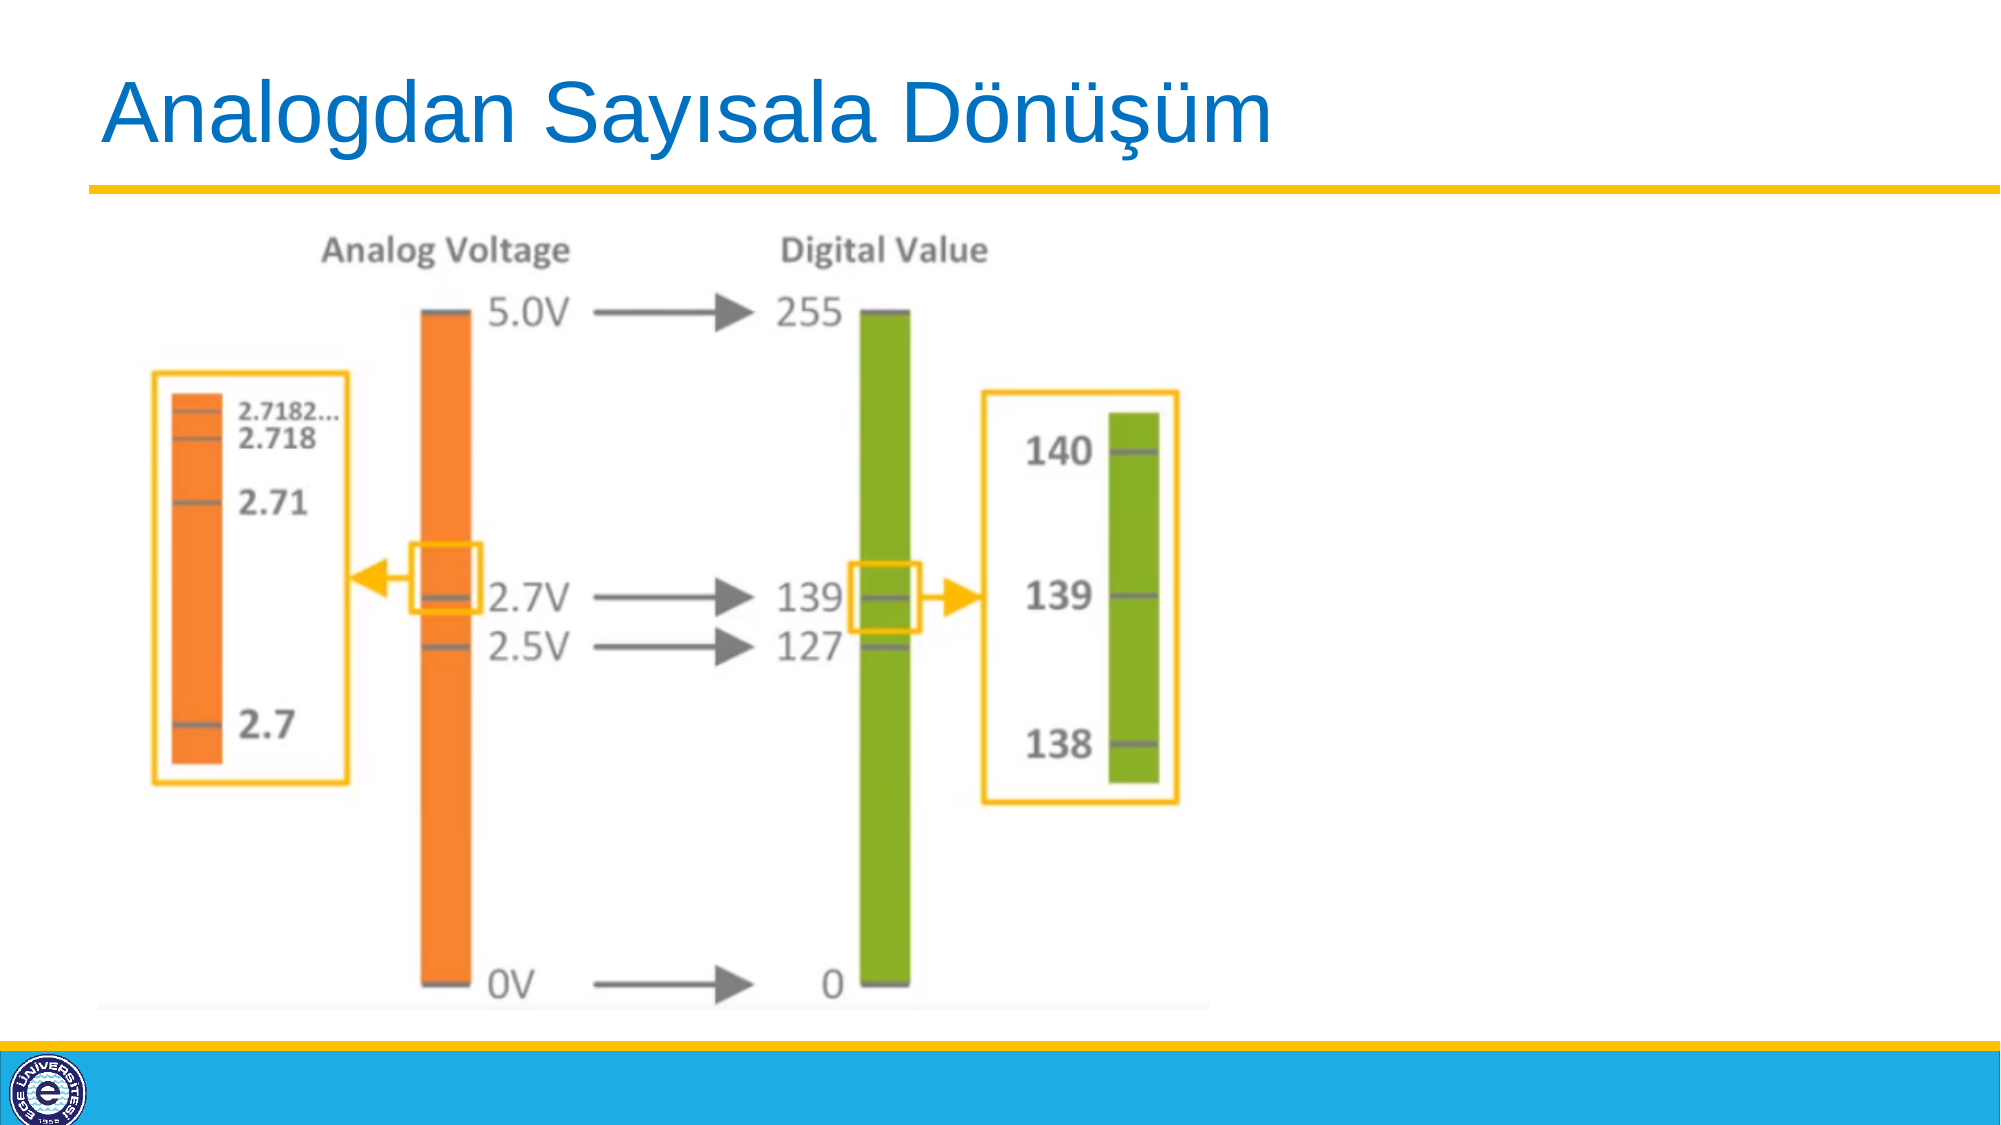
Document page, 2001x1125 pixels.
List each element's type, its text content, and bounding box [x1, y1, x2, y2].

title Analogdan Sayısala Dönüşüm [86, 59, 1941, 170]
picture [8, 1053, 87, 1125]
picture [98, 219, 1210, 1010]
